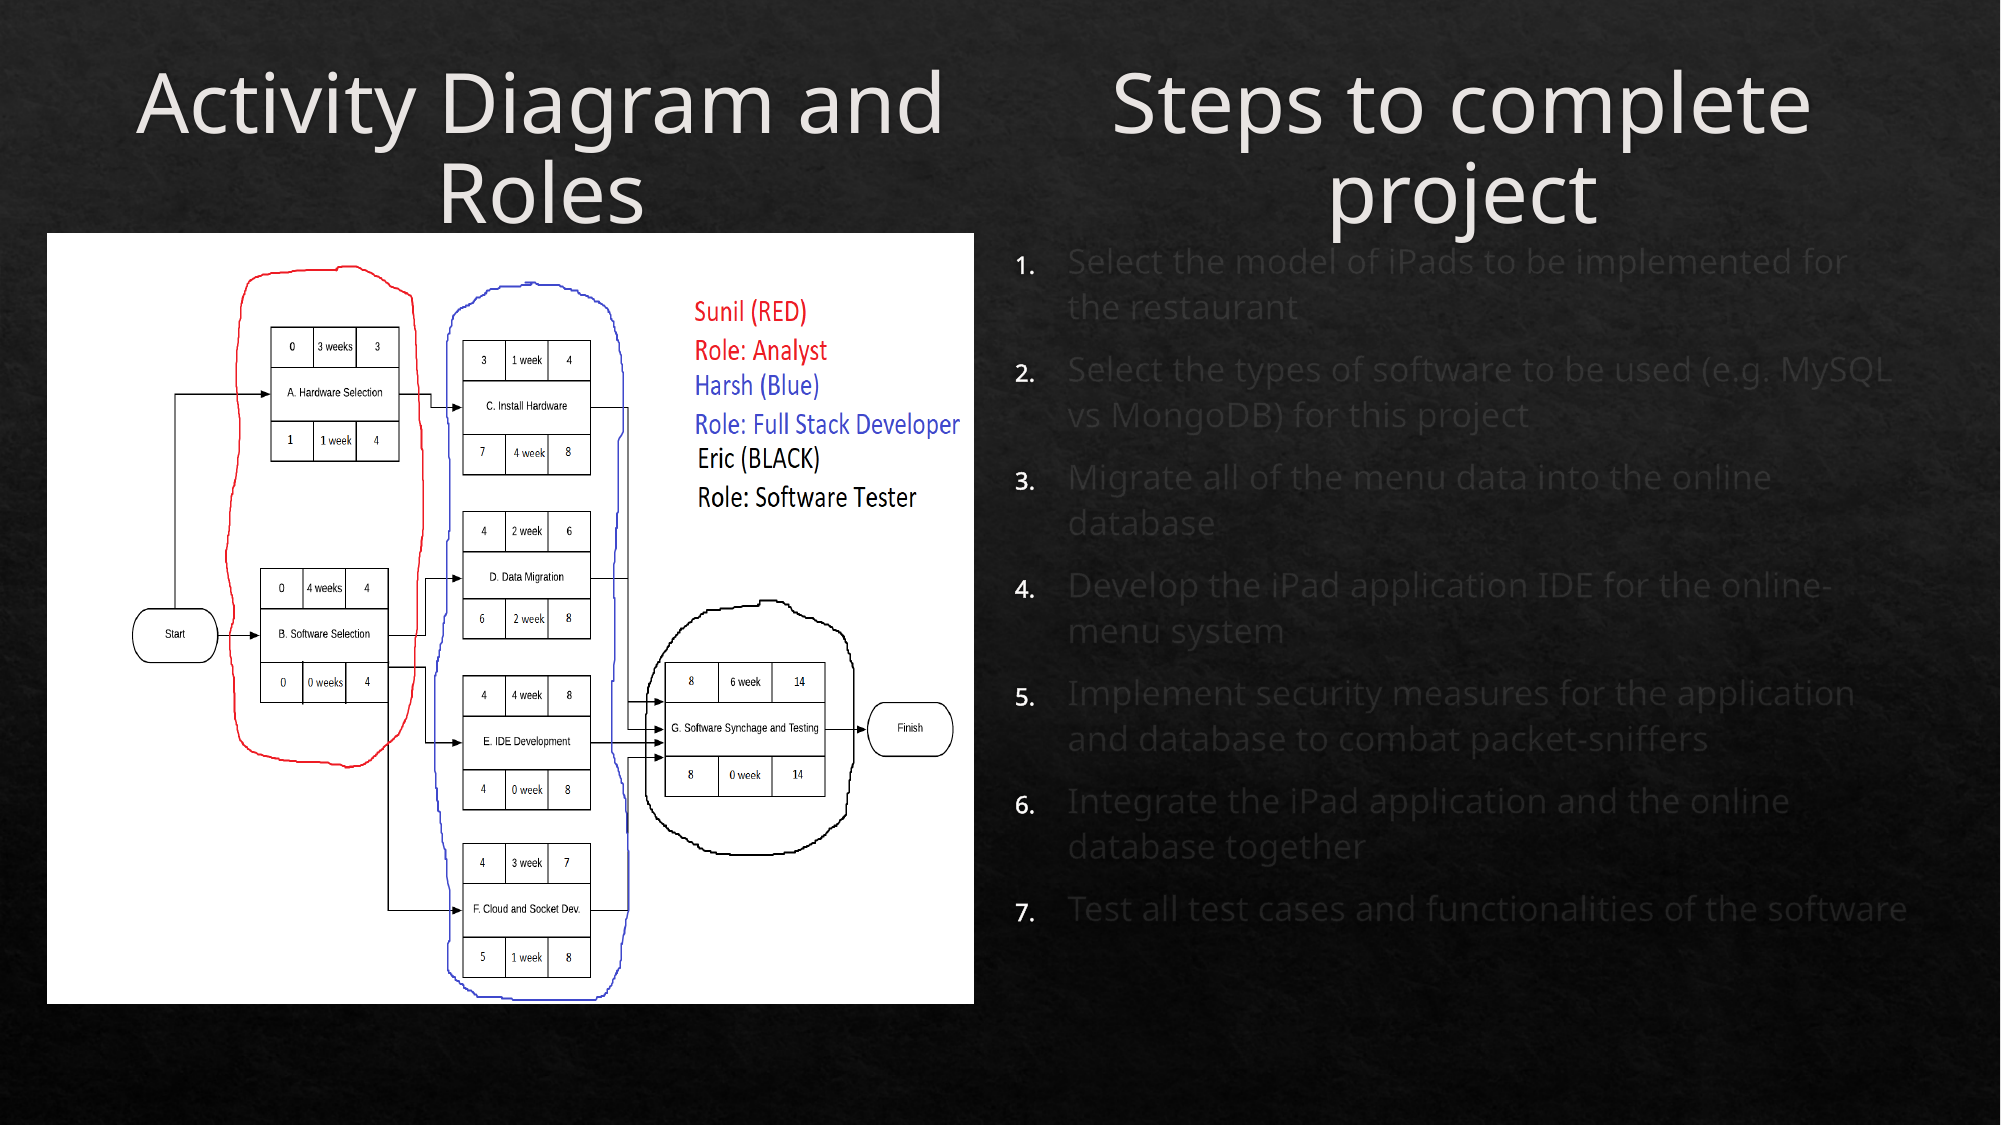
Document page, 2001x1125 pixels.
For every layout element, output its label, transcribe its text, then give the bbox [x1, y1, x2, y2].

picture [47, 233, 974, 1005]
title Activity Diagram and Roles [84, 48, 1000, 255]
text_box Select the model of iPads to be implemented for the restaurant Select the types of software to be used (e.g. MySQL vs MongoDB) for this project Migrate all of the menu data into the online database Develop the iPad application IDE for the online-menu system Implement security measures for the application and database to combat packet-sniffers Integrate the iPad application and the online database together Test all test cases and functionalities of the software [999, 227, 1926, 977]
text_box Steps to complete project [1005, 48, 1920, 255]
